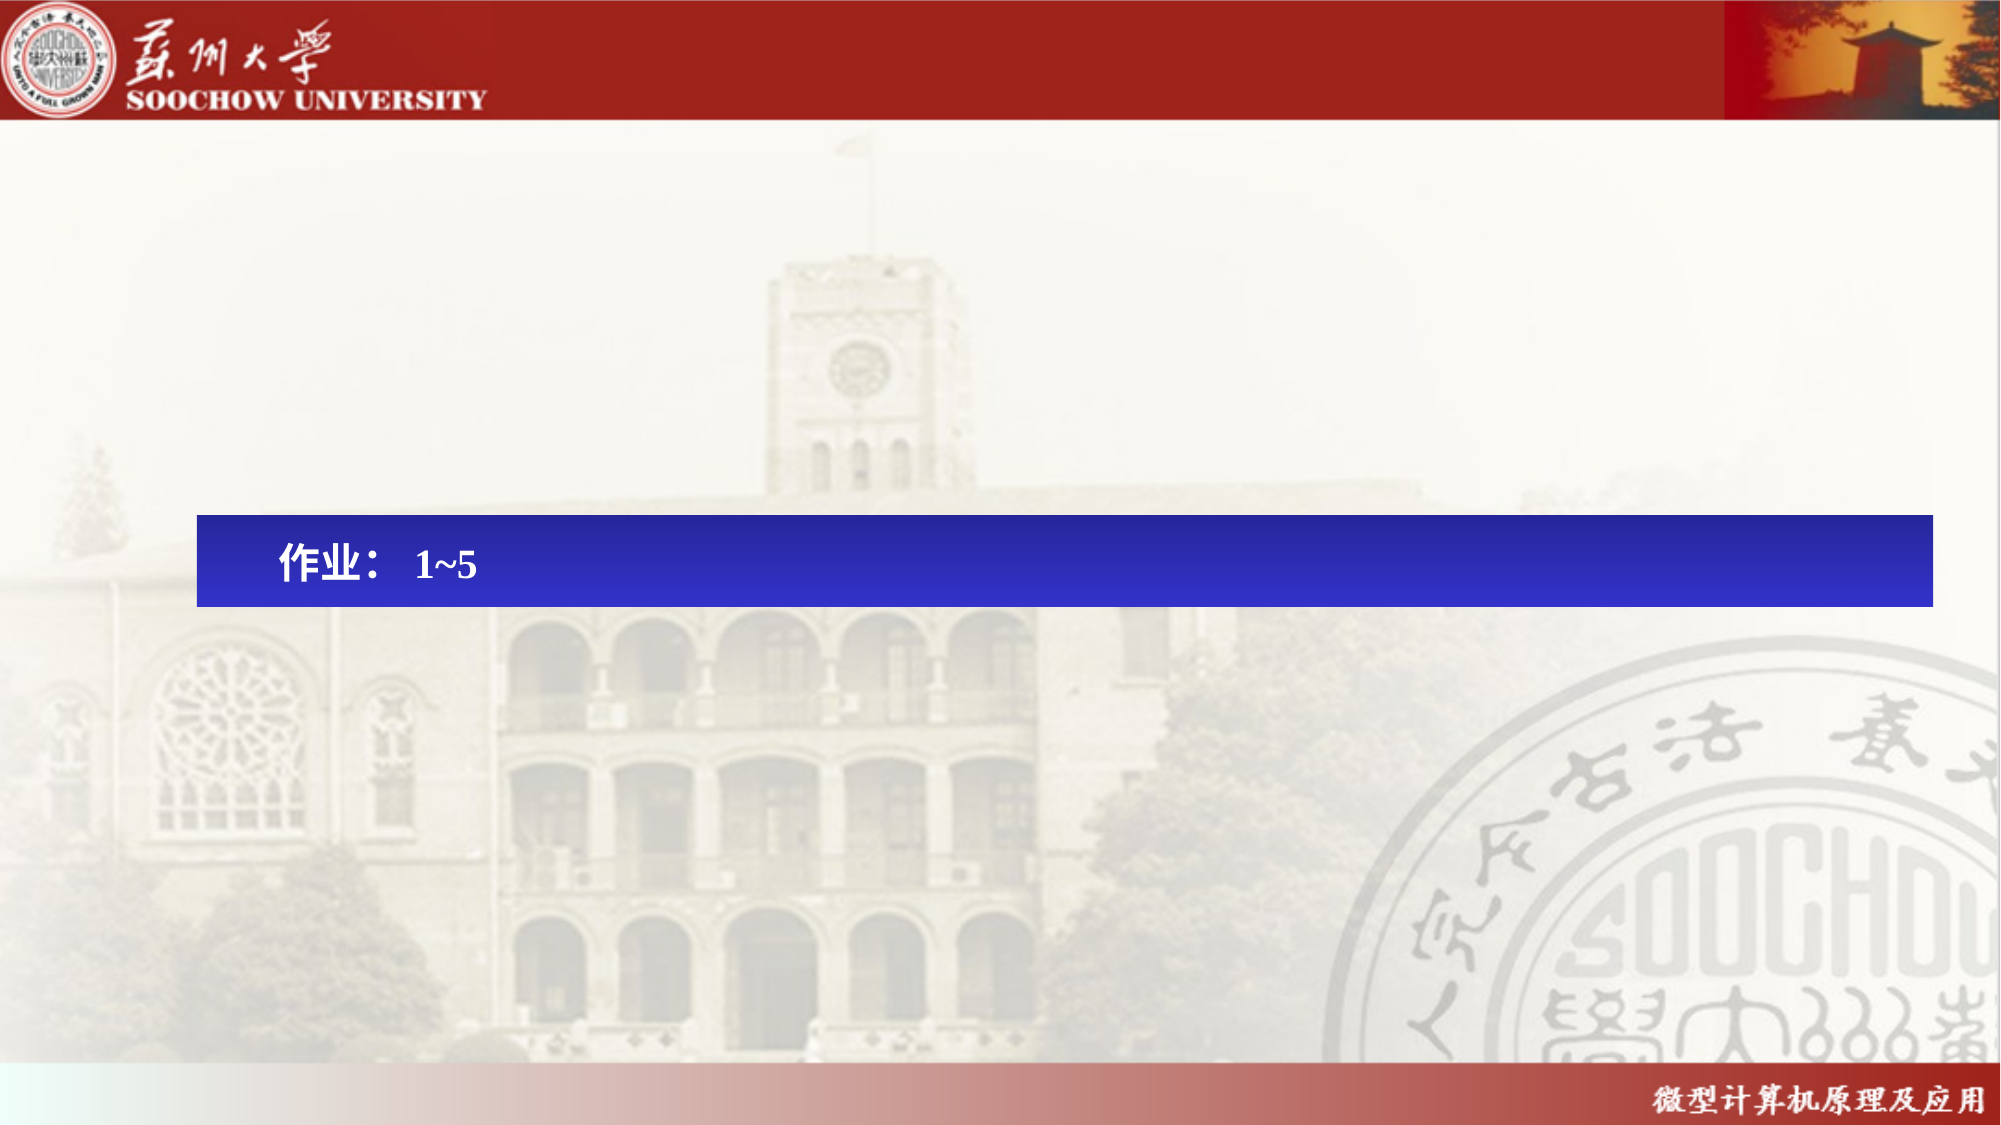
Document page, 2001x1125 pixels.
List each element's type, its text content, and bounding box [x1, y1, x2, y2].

picture [0, 0, 2001, 1125]
text_box 作业：1~5 [196, 515, 1934, 607]
